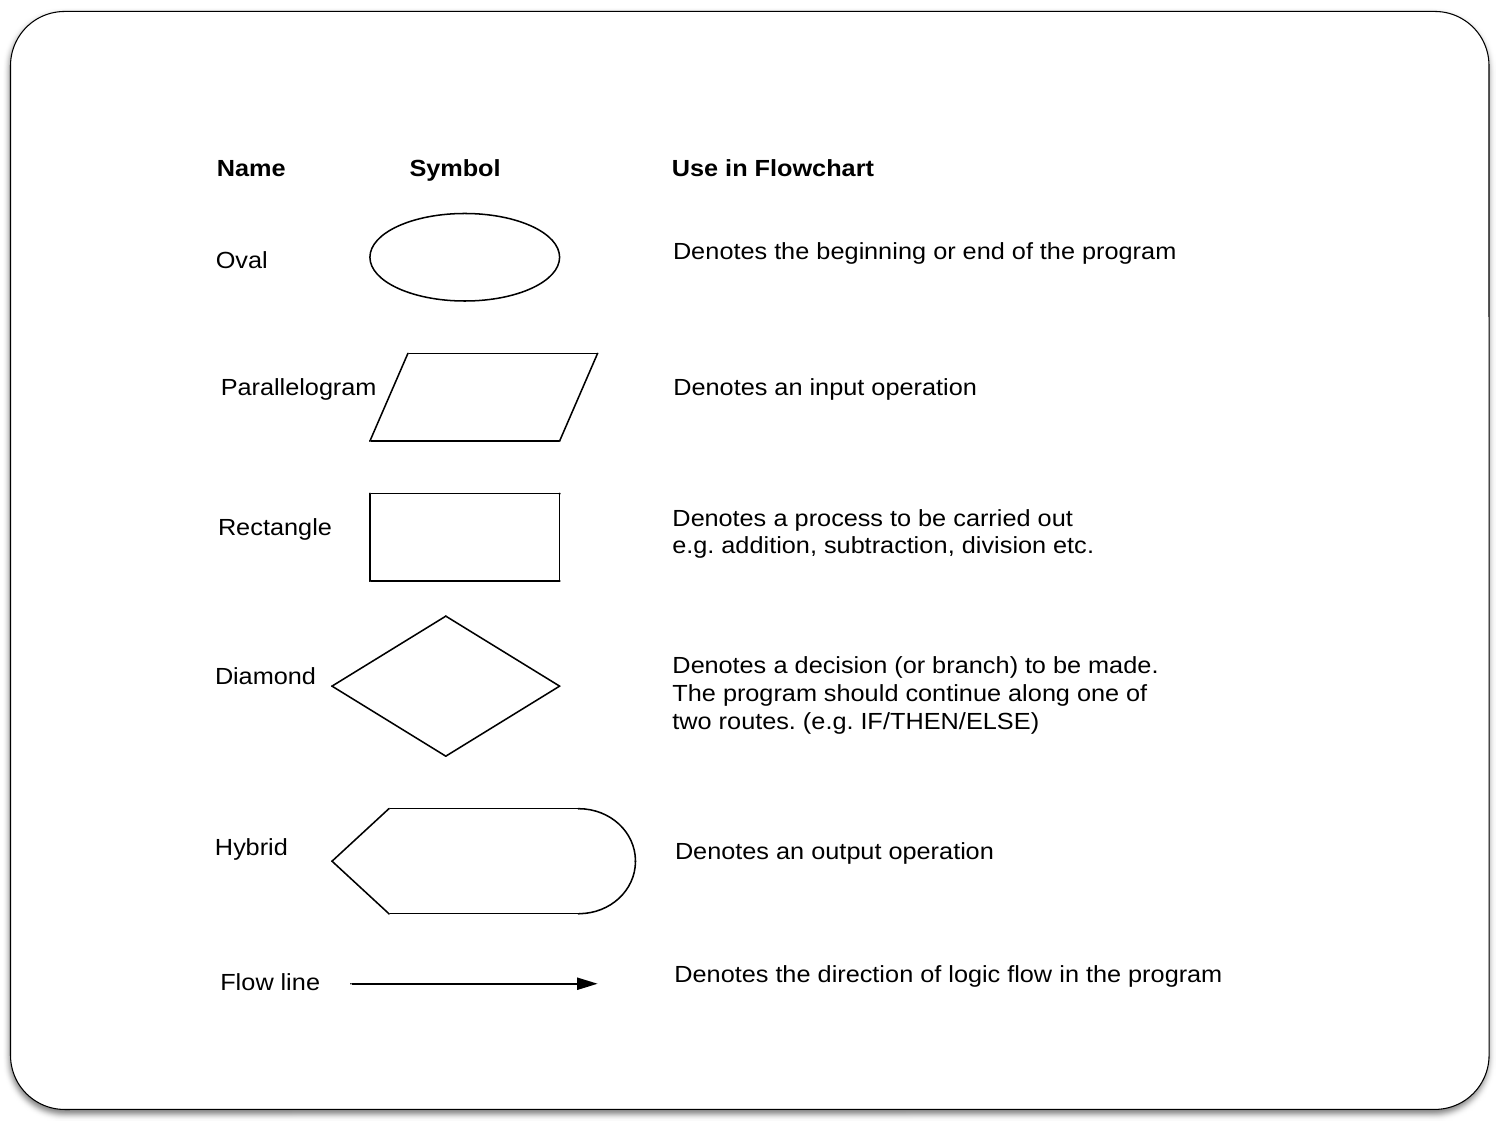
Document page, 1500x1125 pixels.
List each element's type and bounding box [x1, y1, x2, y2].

list [212, 149, 1226, 1001]
